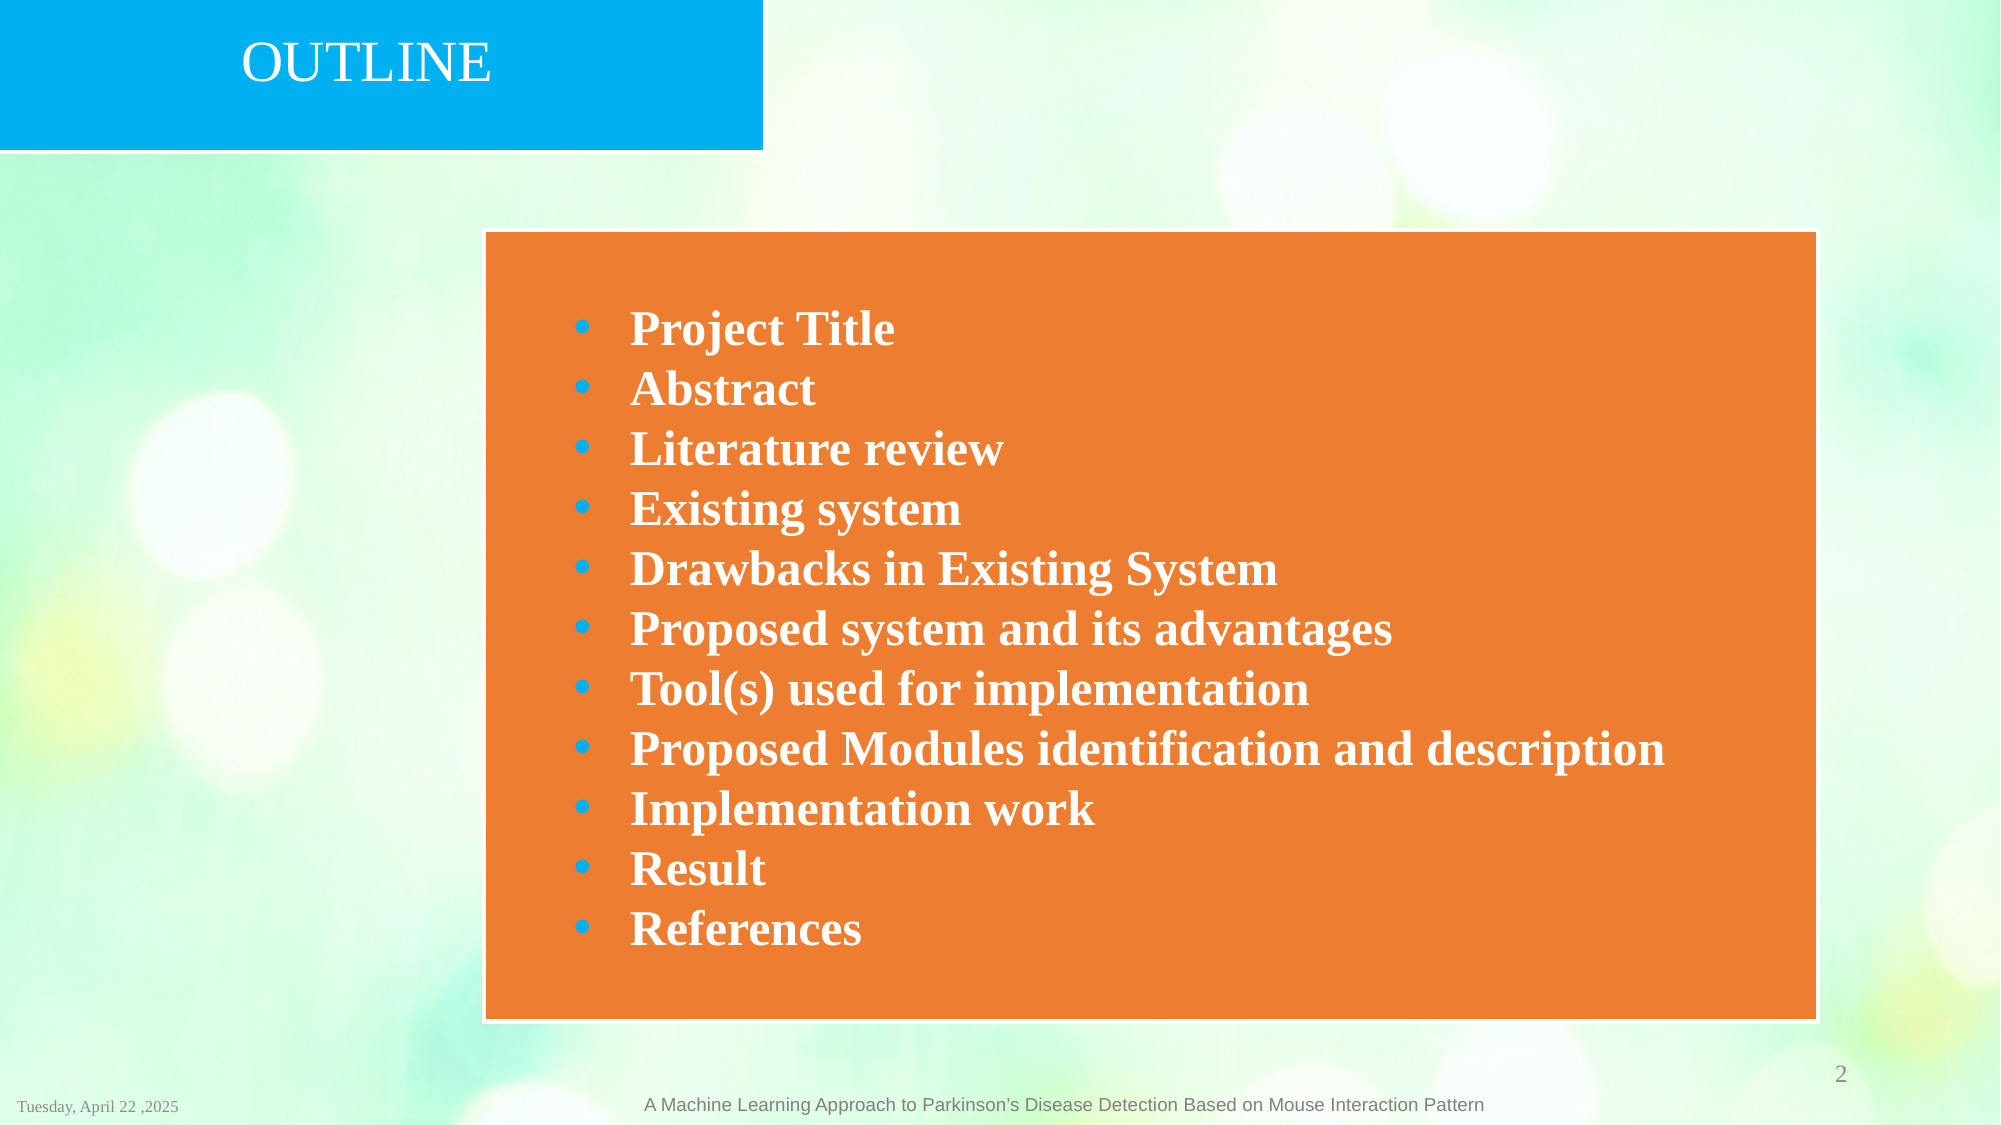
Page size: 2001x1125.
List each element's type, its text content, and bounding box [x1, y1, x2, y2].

text_box 2 [1412, 1042, 1863, 1103]
text_box Tuesday, April 22 ,2025 [2, 1085, 452, 1125]
text_box OUTLINE [0, 0, 768, 154]
text_box Project Title Abstract Literature review Existing system Drawbacks in Existing System Proposed system and its advantages Tool(s) used for implementation Proposed Modules identification and description Implementation work Result References [482, 228, 1820, 1024]
text_box A Machine Learning Approach to Parkinson’s Disease Detection Based on Mouse Interaction Pattern [587, 1085, 1615, 1125]
